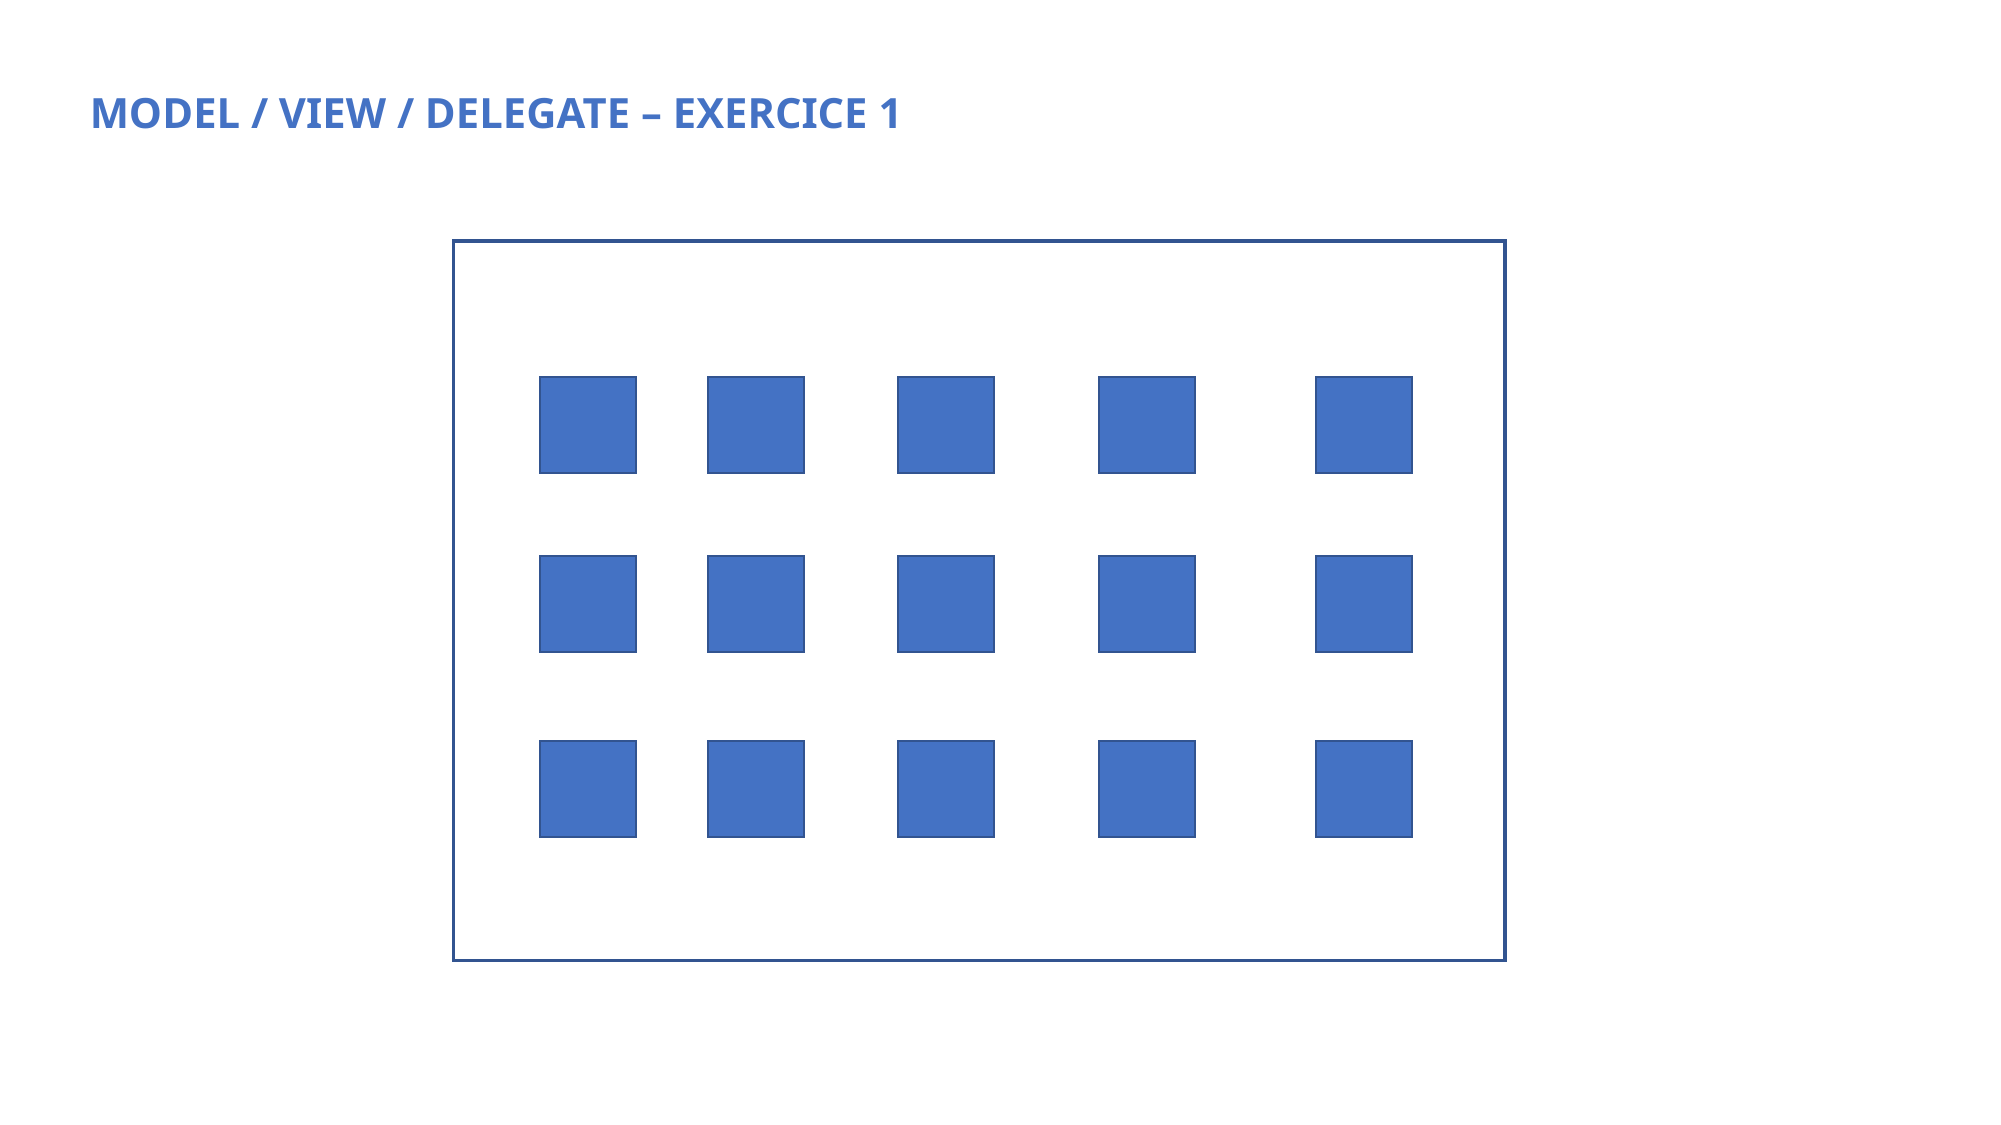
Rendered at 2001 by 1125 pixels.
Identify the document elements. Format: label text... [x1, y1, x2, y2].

text_box [707, 740, 805, 838]
text_box [539, 376, 637, 474]
text_box [897, 555, 995, 653]
text_box [897, 740, 995, 838]
text_box [1315, 555, 1413, 653]
text_box [452, 240, 1506, 962]
text_box [539, 740, 637, 838]
text_box [1098, 376, 1196, 474]
text_box [897, 376, 995, 474]
text_box [707, 555, 805, 653]
text_box MODEL / VIEW / DELEGATE – EXERCICE 1 [75, 79, 929, 144]
text_box [539, 555, 637, 653]
text_box [1098, 740, 1196, 838]
text_box [1315, 740, 1413, 838]
text_box [1098, 555, 1196, 653]
text_box [1315, 376, 1413, 474]
text_box [707, 376, 805, 474]
